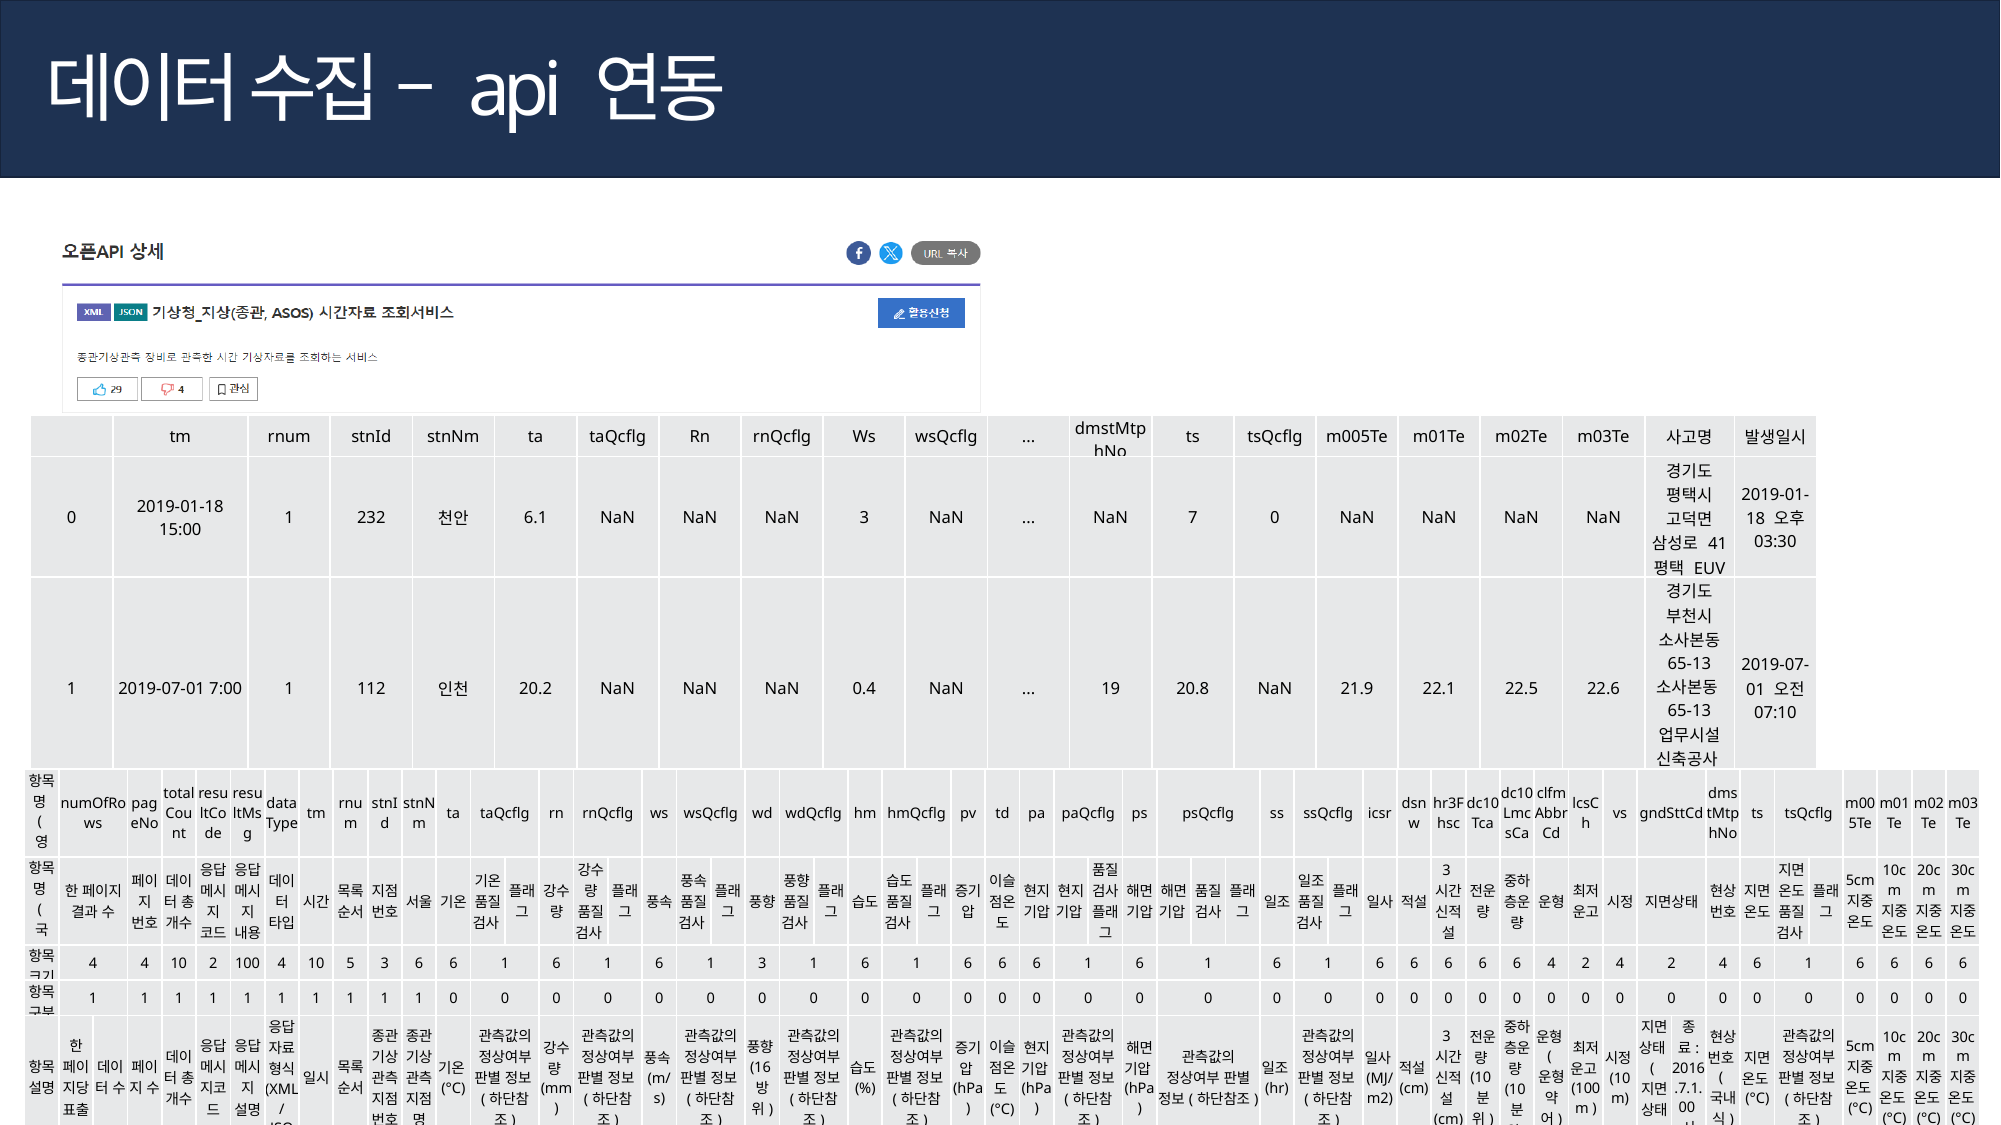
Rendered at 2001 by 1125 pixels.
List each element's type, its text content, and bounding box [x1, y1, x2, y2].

table_header m03Te [1563, 416, 1644, 456]
table_cell 항목구분 [25, 981, 58, 1015]
table_header tm [300, 770, 332, 856]
table_cell 풍향 품질검사 [780, 858, 813, 944]
table_cell 0 [986, 981, 1019, 1015]
table_cell 10 [163, 946, 195, 979]
table_cell 22.6 [1563, 578, 1644, 768]
table_cell 품질검사 [1192, 858, 1225, 944]
table_cell 플래그 [609, 858, 641, 944]
table_header Ws [824, 424, 904, 456]
table_header [31, 416, 112, 456]
table_header totalCount [163, 770, 195, 856]
table_cell 22.1 [1399, 578, 1479, 768]
table_cell 3 [746, 946, 779, 979]
table_cell 이슬점온도 [986, 858, 1019, 944]
table_cell 플래그 [1329, 858, 1362, 944]
table_cell 현지기압 [1020, 858, 1053, 944]
table_cell 데이터 수 [94, 1016, 127, 1125]
picture [46, 223, 994, 424]
table_cell 풍속 품질검사 [677, 858, 710, 944]
table_cell NaN [1317, 457, 1397, 576]
table_header ts [1741, 770, 1774, 856]
table_cell 20cm 지중온도(°C) [1913, 1016, 1945, 1125]
table_cell 일사(MJ/m2) [1364, 1016, 1396, 1125]
table_cell 일조 품질검사 [1295, 858, 1327, 944]
table_cell 30cm 지중온도 [1947, 858, 1979, 944]
table_cell 0 [1055, 981, 1122, 1015]
table_header ... [988, 416, 1069, 456]
table_cell 0 [1775, 981, 1842, 1015]
table_cell 적설(cm) [1398, 1016, 1430, 1125]
table_cell 3시간신적설(cm) [1432, 1016, 1465, 1125]
table_cell 232 [331, 457, 412, 576]
table_cell 이슬점온도(°C) [986, 1016, 1019, 1125]
table_cell 6 [986, 946, 1019, 979]
table_cell 6 [1741, 946, 1774, 979]
table_cell 0 [1638, 981, 1705, 1015]
table_cell 6 [1913, 946, 1945, 979]
table_header gndSttCd [1638, 770, 1705, 856]
table_header ws [643, 770, 676, 856]
table_cell 4 [60, 946, 127, 979]
table_cell 0 [1913, 981, 1945, 1015]
table_cell 0 [1364, 981, 1396, 1015]
table_cell 0 [1844, 981, 1876, 1015]
table_cell NaN [1481, 457, 1562, 576]
table_cell 운형(운형약어) [1535, 1016, 1568, 1125]
table_header numOfRows [60, 770, 127, 856]
table_cell 2019-07-01 7:00 [114, 578, 247, 768]
table_cell 21.9 [1317, 578, 1397, 768]
table_cell 0 [1123, 981, 1156, 1015]
table_cell 6 [952, 946, 984, 979]
table_cell 1 [1295, 946, 1362, 979]
table_cell 기온(°C) [437, 1016, 470, 1125]
table_cell 1 [780, 946, 847, 979]
table_cell 0 [540, 981, 573, 1015]
table_header ta [495, 424, 576, 456]
table_cell 2019-07-01 오전 07:10 [1735, 578, 1816, 768]
table_cell 3시간신적설 [1432, 858, 1465, 944]
table_cell 0 [574, 981, 641, 1015]
table_cell 0 [849, 981, 881, 1015]
table_cell 데이터 타입 [266, 858, 298, 944]
table_cell 0 [883, 981, 950, 1015]
table_cell 한 페이지 결과 수 [60, 858, 127, 944]
table_cell 관측값의 정상여부 판별 정보(하단참조) [677, 1016, 744, 1125]
table_cell 0.4 [824, 578, 904, 768]
table_header m01Te [1399, 416, 1479, 456]
table_cell 1 [300, 981, 332, 1015]
table_cell 1 [369, 981, 401, 1015]
table_cell 중하층운량(10분위) [1501, 1016, 1533, 1125]
table_cell 0 [1432, 981, 1465, 1015]
table_cell 응답자료형식 (XML/JSON) [266, 1016, 298, 1125]
table_cell NaN [742, 457, 822, 576]
table_cell 응답메시지 내용 [231, 858, 264, 944]
table_header stnId [331, 424, 412, 456]
table_header m02Te [1481, 416, 1562, 456]
table_cell 0 [1501, 981, 1533, 1015]
table_cell 2 [1638, 946, 1705, 979]
table_cell 관측값의 정상여부 판별 정보(하단참조) [1158, 1016, 1259, 1125]
table_cell 0 [1878, 981, 1911, 1015]
table_header taQcflg [471, 770, 538, 856]
table_cell 관측값의 정상여부 판별 정보(하단참조) [883, 1016, 950, 1125]
table_cell 0 [1741, 981, 1774, 1015]
table_cell 6 [1844, 946, 1876, 979]
table_cell 현상번호(국내식) [1707, 1016, 1739, 1125]
table_cell 0 [746, 981, 779, 1015]
table_cell 112 [331, 578, 412, 768]
table_cell 운형 [1535, 858, 1568, 944]
table_header dataType [266, 770, 298, 856]
table_header pageNo [128, 770, 161, 856]
table_cell 6 [1878, 946, 1911, 979]
table_cell 목록 순서 [334, 858, 367, 944]
table_cell 1 [883, 946, 950, 979]
table_cell 데이터 총 개수 [163, 858, 195, 944]
table_cell 종료: 2016.7.1.00시 [1672, 1016, 1705, 1125]
table_header 사고명 [1646, 416, 1734, 456]
table_header pv [952, 770, 984, 856]
table_header taQcflg [578, 424, 658, 456]
table_header hr3Fhsc [1432, 770, 1465, 856]
table_cell 관측값의 정상여부 판별 정보(하단참조) [1775, 1016, 1842, 1125]
table_cell 0 [437, 981, 470, 1015]
table_cell 응답 메시지코드 [197, 1016, 230, 1125]
table_cell 4 [128, 946, 161, 979]
table_cell 6 [403, 946, 435, 979]
table_header ssQcflg [1295, 770, 1362, 856]
table_cell 관측값의 정상여부 판별 정보(하단참조) [780, 1016, 847, 1125]
table_header rn [540, 770, 573, 856]
table_header dsnw [1398, 770, 1430, 856]
table_cell 6 [1364, 946, 1396, 979]
table_cell 관측값의 정상여부 판별 정보(하단참조) [1055, 1016, 1122, 1125]
table_cell 6.1 [495, 457, 576, 576]
table_cell 경기도 부천시 소사본동 65-13 소사본동65-13 업무시설 신축공사_(주)순영종합건설 [1646, 578, 1734, 768]
table_cell 일사 [1364, 858, 1396, 944]
table_cell 20.2 [495, 578, 576, 768]
table_cell 최저운고(100m ) [1569, 1016, 1602, 1125]
table_cell NaN [906, 457, 987, 576]
table_cell 1 [249, 578, 329, 768]
table_cell 6 [1432, 946, 1465, 979]
table_cell 관측값의 정상여부 판별 정보(하단참조) [471, 1016, 538, 1125]
table_cell 19 [1070, 578, 1151, 768]
table_cell 1 [60, 981, 127, 1015]
table_cell 플래그 [1226, 858, 1259, 944]
table_cell 서울 [403, 858, 435, 944]
table_header m01Te [1878, 770, 1911, 856]
table_header wsQcflg [677, 770, 744, 856]
table_cell 0 [1398, 981, 1430, 1015]
table_cell ... [988, 457, 1069, 576]
table_cell 목록 순서 [334, 1016, 367, 1125]
table_cell 강수량 품질검사 [574, 858, 607, 944]
table_cell 4 [1707, 946, 1739, 979]
table_cell 20cm 지중온도 [1913, 858, 1945, 944]
table_header ss [1261, 770, 1293, 856]
table_cell 일시 [300, 1016, 332, 1125]
table_cell 3 [824, 457, 904, 576]
table_cell 0 [1261, 981, 1293, 1015]
table_cell 강수량(mm) [540, 1016, 573, 1125]
table_cell 1 [471, 946, 538, 979]
table_header 항목명(영문) [25, 770, 58, 856]
table_cell 1 [1158, 946, 1259, 979]
table_cell 지면온도(°C) [1741, 1016, 1774, 1125]
table_header dmstMtphNo [1707, 770, 1739, 856]
table_header stnNm [413, 424, 494, 456]
table_cell NaN [1399, 457, 1479, 576]
table_cell 증기압 [952, 858, 984, 944]
table_header rnQcflg [574, 770, 641, 856]
table_cell 10cm 지중온도 [1878, 858, 1911, 944]
table_cell 페이지 번호 [128, 858, 161, 944]
table_cell 2019-01-18 15:00 [114, 457, 247, 576]
table_cell 10cm 지중온도(°C) [1878, 1016, 1911, 1125]
table_cell 2 [1569, 946, 1602, 979]
table_cell 품질검사 플래그 [1089, 858, 1122, 944]
table_cell 경기도 평택시 고덕면 삼성로 41 평택 EUV 신축공사 [1646, 457, 1734, 576]
table_cell 기온 품질검사 [471, 858, 504, 944]
table_cell 현지기압(hPa) [1020, 1016, 1053, 1125]
table_cell 30cm 지중온도(°C) [1947, 1016, 1979, 1125]
table_cell 0 [1707, 981, 1739, 1015]
table_header 발생일시 [1735, 416, 1816, 456]
table_header dmstMtphNo [1070, 416, 1151, 456]
table_cell 100 [231, 946, 264, 979]
table_cell 6 [540, 946, 573, 979]
table_cell 기온 [437, 858, 470, 944]
table_cell 0 [643, 981, 676, 1015]
table_header icsr [1364, 770, 1396, 856]
table_cell 6 [1467, 946, 1499, 979]
table_header rnum [249, 424, 329, 456]
table_header hmQcflg [883, 770, 950, 856]
table_cell 항목크기 [25, 946, 58, 979]
table_cell 2 [197, 946, 230, 979]
table_cell 6 [643, 946, 676, 979]
table_cell 1 [1055, 946, 1122, 979]
table_header clfmAbbrCd [1535, 770, 1568, 856]
table_cell 0 [677, 981, 744, 1015]
table_cell 플래그 [712, 858, 744, 944]
table_header tsQcflg [1235, 416, 1315, 456]
table_cell 풍향(16방위) [746, 1016, 779, 1125]
table_cell 일조 [1261, 858, 1293, 944]
table_cell 일조(hr) [1261, 1016, 1293, 1125]
table_cell NaN [1070, 457, 1151, 576]
table_cell NaN [906, 578, 987, 768]
table_cell 관측값의 정상여부 판별 정보(하단참조) [574, 1016, 641, 1125]
table_cell 0 [1569, 981, 1602, 1015]
table_cell NaN [660, 457, 740, 576]
table_cell 4 [1604, 946, 1636, 979]
table_cell 풍향 [746, 858, 779, 944]
table_cell NaN [1235, 578, 1315, 768]
table_cell 6 [1947, 946, 1979, 979]
table_cell 풍속(m/s) [643, 1016, 676, 1125]
table_cell 6 [1020, 946, 1053, 979]
table_cell 1 [1775, 946, 1842, 979]
table_cell 응답메시지 코드 [197, 858, 230, 944]
table_cell 현상번호 [1707, 858, 1739, 944]
table_header wdQcflg [780, 770, 847, 856]
text_box 데이터 수집 – api 연동 [30, 33, 741, 138]
table_cell 0 [1235, 457, 1315, 576]
table_cell 1 [334, 981, 367, 1015]
table_cell NaN [742, 578, 822, 768]
table_cell 1 [249, 457, 329, 576]
table_cell NaN [1563, 457, 1644, 576]
table_cell 2019-01-18 오후 03:30 [1735, 457, 1816, 576]
table_header m005Te [1844, 770, 1876, 856]
table_header ta [437, 770, 470, 856]
table_cell 플래그 [918, 858, 950, 944]
table_cell 0 [1535, 981, 1568, 1015]
table_header Rn [660, 424, 740, 456]
table_cell 최저운고 [1569, 858, 1602, 944]
table_cell 1 [231, 981, 264, 1015]
table_header dc10LmcsCa [1501, 770, 1533, 856]
table_header ts [1153, 416, 1233, 456]
table_header wsQcflg [906, 424, 987, 456]
table_header m005Te [1317, 416, 1397, 456]
table_cell 6 [1501, 946, 1533, 979]
table_cell 5cm 지중온도(°C) [1844, 1016, 1876, 1125]
table_cell 플래그 [1810, 858, 1842, 944]
table_cell 중하층운량 [1501, 858, 1533, 944]
table_cell 전운량 [1467, 858, 1499, 944]
table_header resultCode [197, 770, 230, 856]
table_cell NaN [578, 457, 658, 576]
table_cell 강수량 [540, 858, 573, 944]
table_header rnQcflg [742, 424, 822, 456]
table_cell 적설 [1398, 858, 1430, 944]
table_cell 습도 [849, 858, 881, 944]
table_cell 해면기압 [1158, 858, 1190, 944]
table_cell 1 [677, 946, 744, 979]
table_header tm [114, 424, 247, 456]
table_cell 0 [1020, 981, 1053, 1015]
table_header m02Te [1913, 770, 1945, 856]
table_cell 습도(%) [849, 1016, 881, 1125]
table_header vs [1604, 770, 1636, 856]
table_cell 해면기압 [1123, 858, 1156, 944]
table_cell 1 [163, 981, 195, 1015]
table_header ps [1123, 770, 1156, 856]
table_header psQcflg [1158, 770, 1259, 856]
table_cell 관측값의 정상여부 판별 정보(하단참조) [1295, 1016, 1362, 1125]
table_header paQcflg [1055, 770, 1122, 856]
table_cell 지점 번호 [369, 858, 401, 944]
table_cell 1 [403, 981, 435, 1015]
table_cell 시정 [1604, 858, 1636, 944]
table_cell 시정(10m) [1604, 1016, 1636, 1125]
table_cell 0 [471, 981, 538, 1015]
table_header td [986, 770, 1019, 856]
table_cell 0 [780, 981, 847, 1015]
table_cell 1 [31, 578, 112, 768]
table_header pa [1020, 770, 1053, 856]
table_cell 시간 [300, 858, 332, 944]
table_cell 4 [266, 946, 298, 979]
table_cell 3 [369, 946, 401, 979]
table_cell 항목명(국문) [25, 858, 58, 944]
table_header lcsCh [1569, 770, 1602, 856]
table_cell 0 [31, 457, 112, 576]
table_cell 6 [437, 946, 470, 979]
table_header resultMsg [231, 770, 264, 856]
table_cell 한 페이지당 표출 [60, 1016, 92, 1125]
table_cell 6 [1261, 946, 1293, 979]
table_header wd [746, 770, 779, 856]
table_cell 전운량(10분위) [1467, 1016, 1499, 1125]
table_cell 플래그 [815, 858, 847, 944]
table_cell 6 [849, 946, 881, 979]
table_cell 7 [1153, 457, 1233, 576]
table_cell NaN [660, 578, 740, 768]
table_cell 증기압(hPa) [952, 1016, 984, 1125]
table_cell 1 [574, 946, 641, 979]
table_cell 5 [334, 946, 367, 979]
table_cell 1 [128, 981, 161, 1015]
table_cell 0 [1467, 981, 1499, 1015]
table_cell 6 [1398, 946, 1430, 979]
table_cell NaN [578, 578, 658, 768]
table_header hm [849, 770, 881, 856]
table_cell ... [988, 578, 1069, 768]
table_cell 1 [197, 981, 230, 1015]
table_cell 해면기압(hPa) [1123, 1016, 1156, 1125]
table_cell 22.5 [1481, 578, 1562, 768]
table_cell 0 [1158, 981, 1259, 1015]
table_header tsQcflg [1775, 770, 1842, 856]
table_cell 인천 [413, 578, 494, 768]
table_cell 종관기상관측 지점명 [403, 1016, 435, 1125]
table_header rnum [334, 770, 367, 856]
table_cell 0 [1604, 981, 1636, 1015]
table_cell 현지기압 [1055, 858, 1087, 944]
table_cell 지면온도 품질검사 [1775, 858, 1808, 944]
table_cell 1 [266, 981, 298, 1015]
text_box [0, 0, 2000, 178]
table_cell 페이지 수 [128, 1016, 161, 1125]
table_cell 0 [1295, 981, 1362, 1015]
table_cell 천안 [413, 457, 494, 576]
table_cell 응답 메시지 설명 [231, 1016, 264, 1125]
table_cell 10 [300, 946, 332, 979]
table_header m03Te [1947, 770, 1979, 856]
table_header dc10Tca [1467, 770, 1499, 856]
table_cell 지면상태 [1638, 858, 1705, 944]
table_cell 플래그 [506, 858, 538, 944]
table_header stnId [369, 770, 401, 856]
table_cell 6 [1123, 946, 1156, 979]
table_cell 0 [1947, 981, 1979, 1015]
table_cell 0 [952, 981, 984, 1015]
table_cell 습도 품질검사 [883, 858, 916, 944]
table_cell 항목설명 [25, 1016, 58, 1125]
table_cell 지면온도 [1741, 858, 1774, 944]
table_cell 4 [1535, 946, 1568, 979]
table_cell 지면상태(지면상태코드) [1638, 1016, 1671, 1125]
table_cell 5cm 지중온도 [1844, 858, 1876, 944]
table_header stnNm [403, 770, 435, 856]
table_cell 데이터 총 개수 [163, 1016, 195, 1125]
table_cell 20.8 [1153, 578, 1233, 768]
table_cell 풍속 [643, 858, 676, 944]
table_cell 종관기상관측 지점 번호 [369, 1016, 401, 1125]
